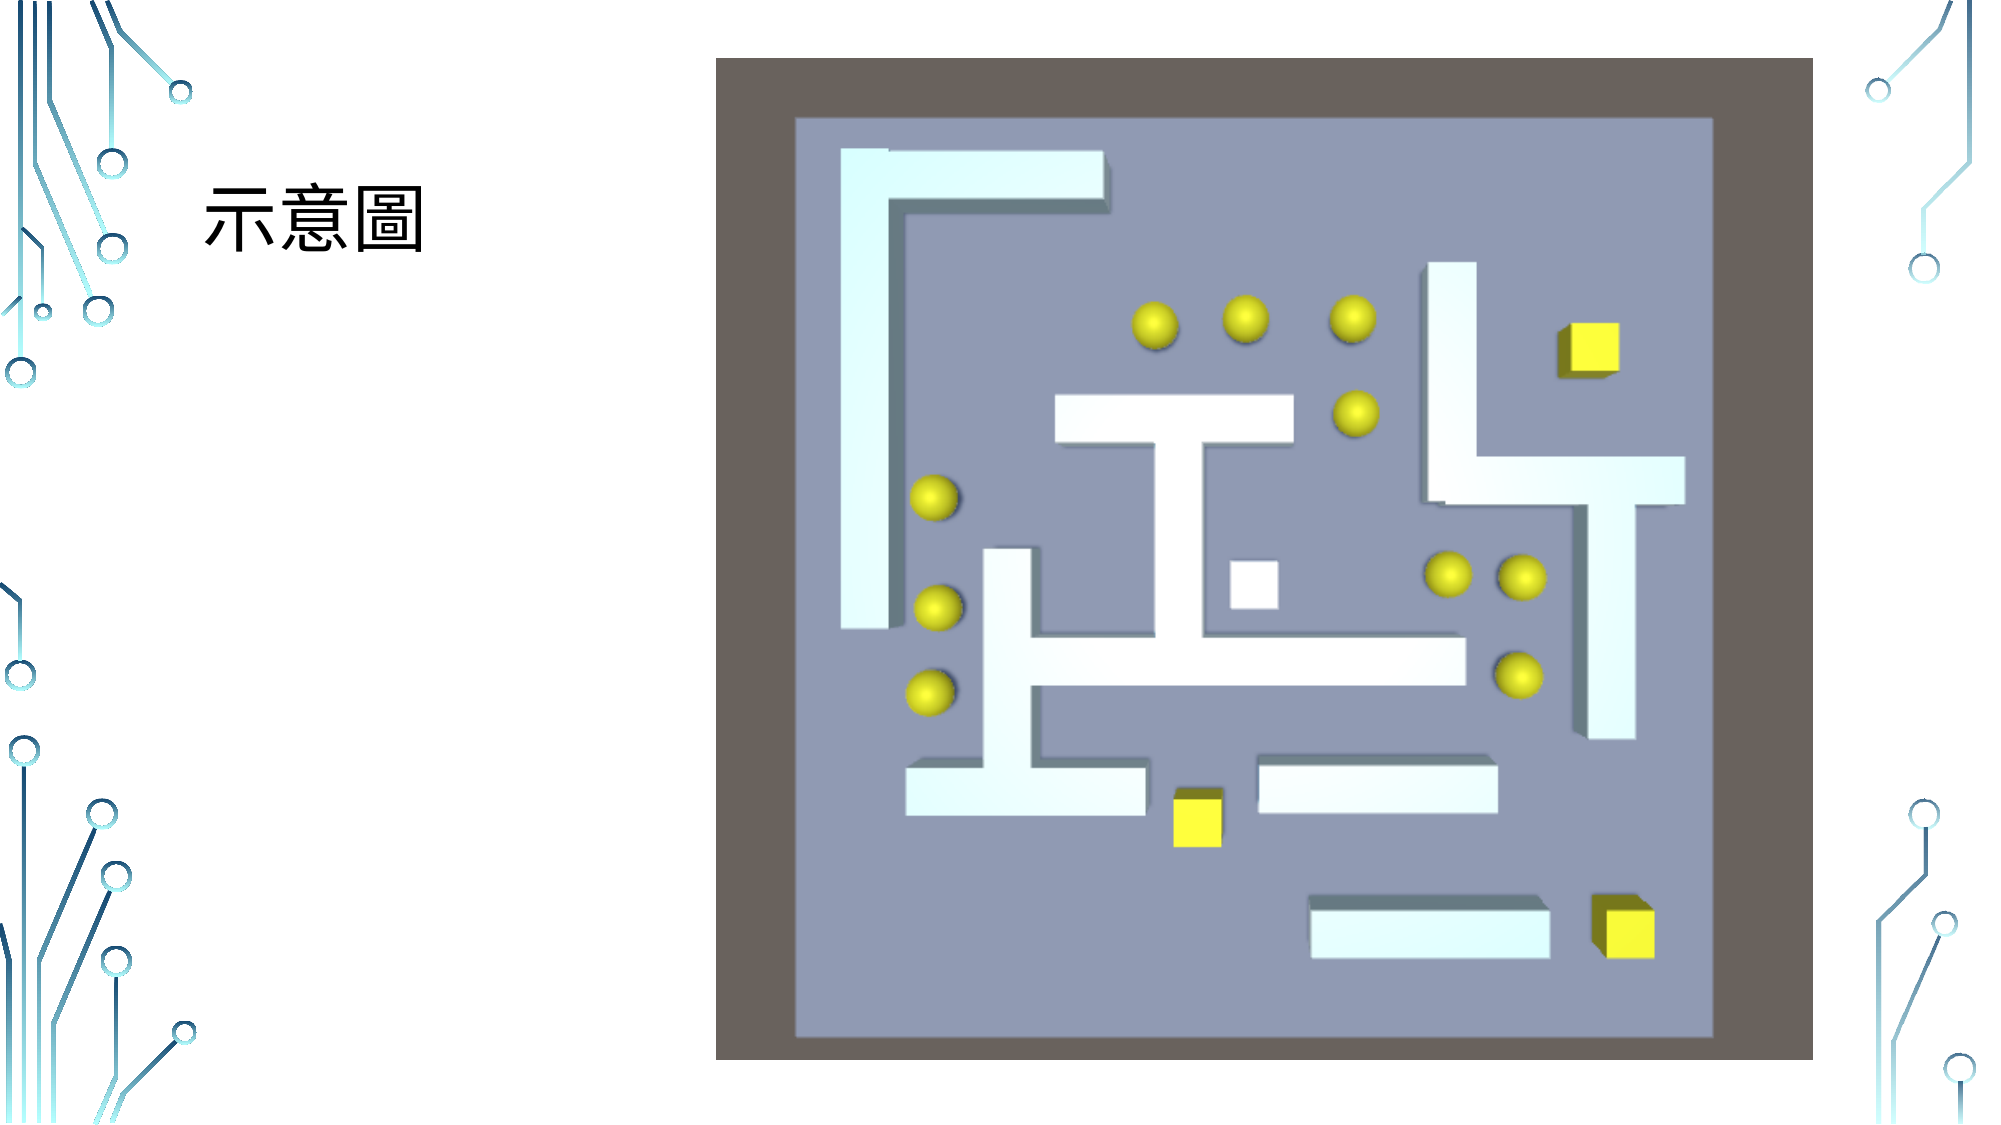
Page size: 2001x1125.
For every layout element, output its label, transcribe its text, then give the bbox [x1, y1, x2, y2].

title 示意圖 [187, 101, 715, 344]
picture [715, 58, 1813, 1060]
